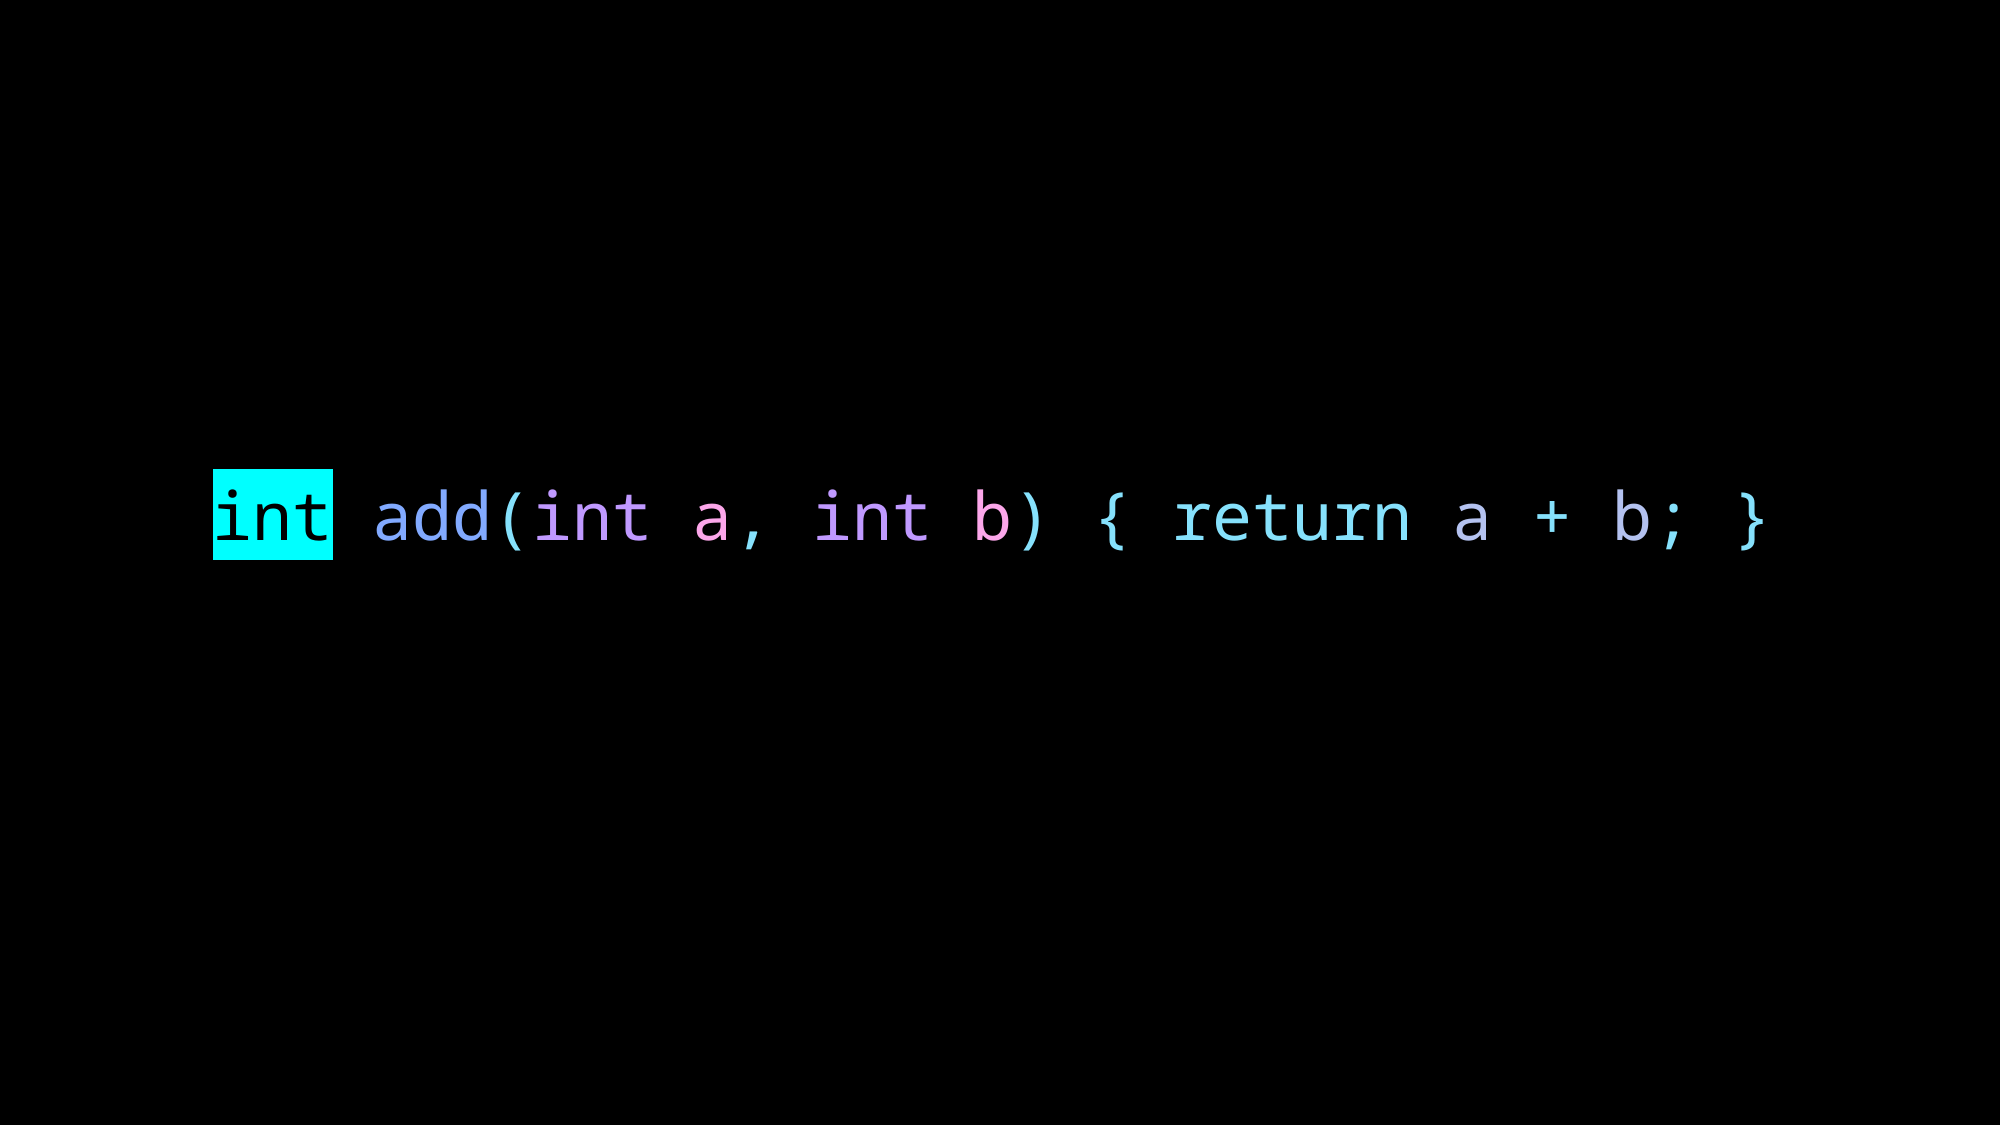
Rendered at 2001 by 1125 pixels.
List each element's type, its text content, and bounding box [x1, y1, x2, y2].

text_box int add(int a, int b) { return a + b; } [198, 466, 1898, 562]
